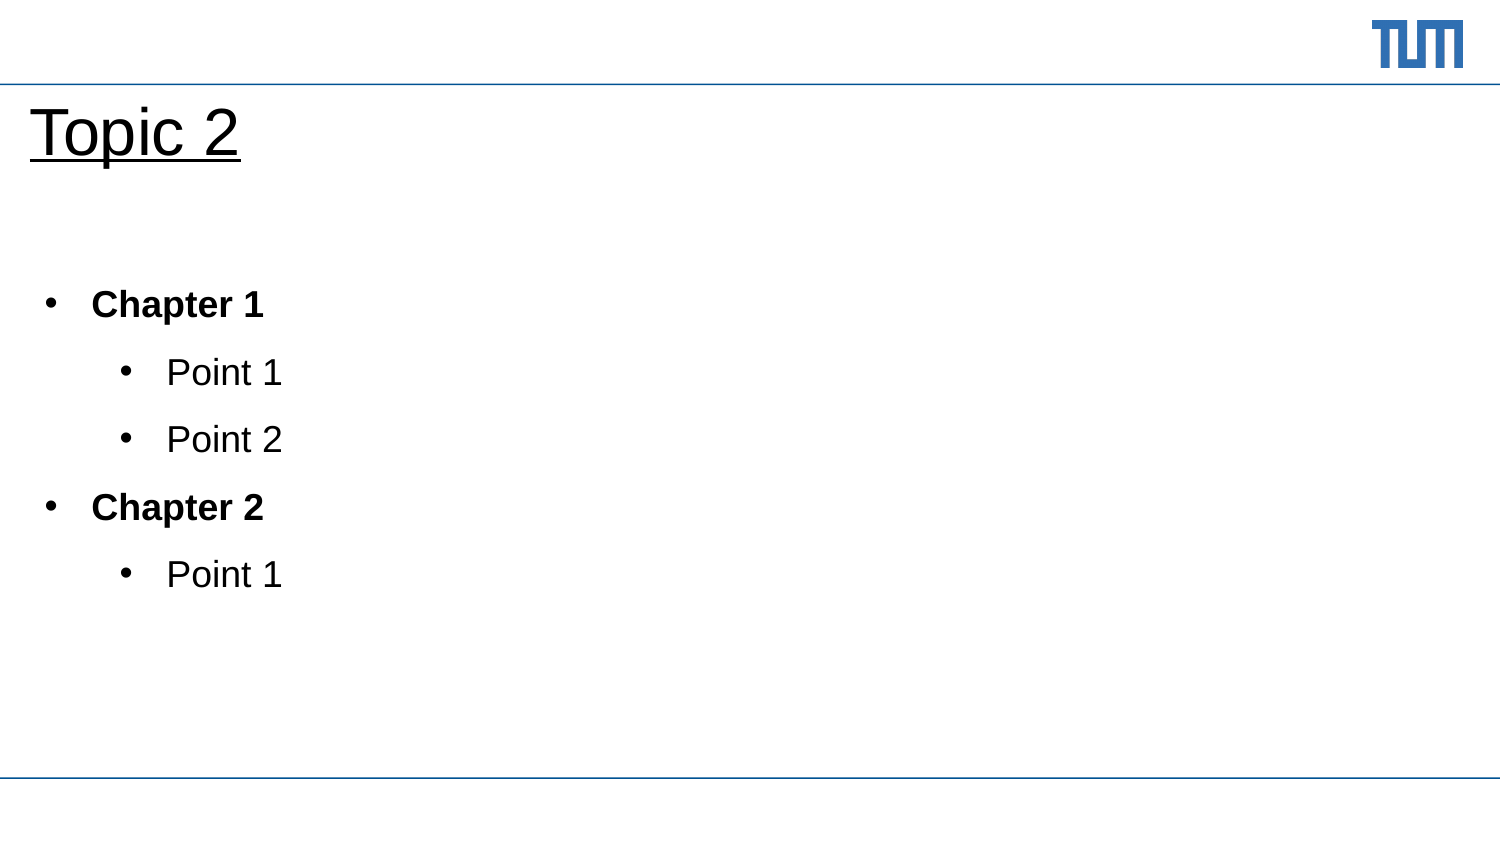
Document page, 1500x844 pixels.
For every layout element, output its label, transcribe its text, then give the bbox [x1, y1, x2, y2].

title Topic 2 [29, 89, 1477, 178]
text_box Chapter 1 Point 1 Point 2 Chapter 2 Point 1 [29, 250, 1063, 738]
picture [1372, 20, 1463, 68]
